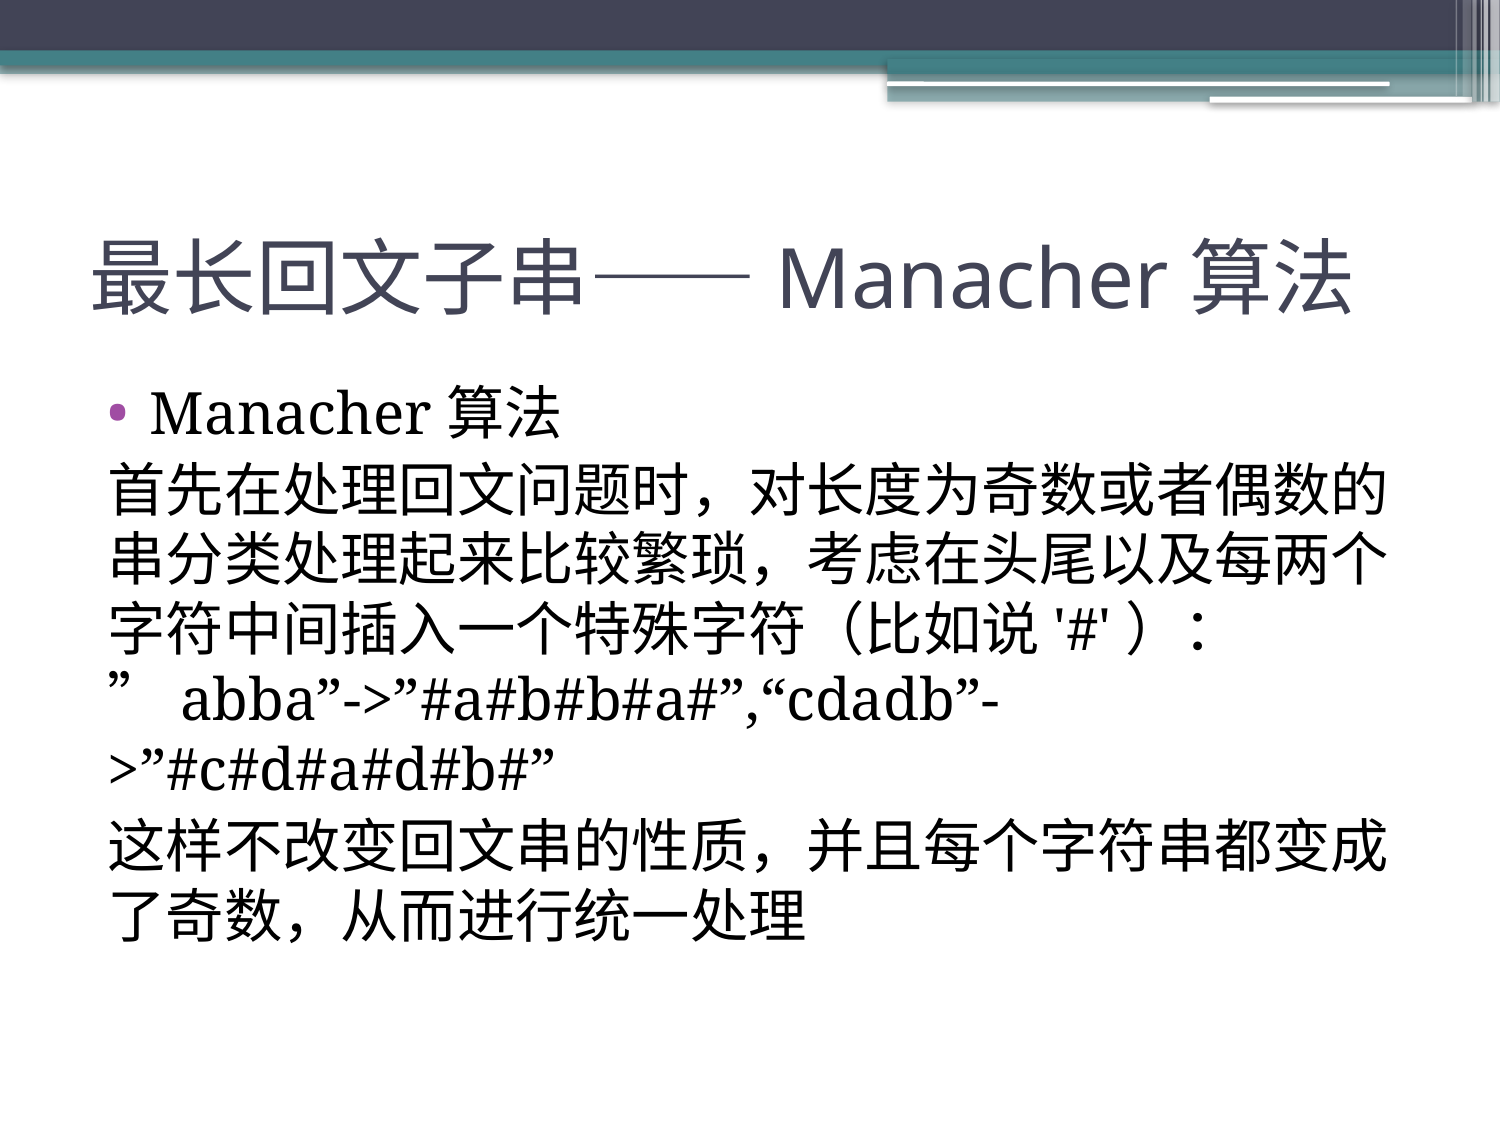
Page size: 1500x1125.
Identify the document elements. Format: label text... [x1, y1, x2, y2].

title 最长回文子串——Manacher算法 [75, 187, 1425, 363]
list Manacher算法 首先在处理回文问题时，对长度为奇数或者偶数的串分类处理起来比较繁琐，考虑在头尾以及每两个字符中间插入一个特殊字符（比如说'#'）： ”abba”->”#a#b#b#a#”,“cdadb”->”#c#d#a#d#b#” 这样不改变回文串的性质，并且每个字符串都变成了奇数，从而进行统一处理 [75, 368, 1425, 1079]
